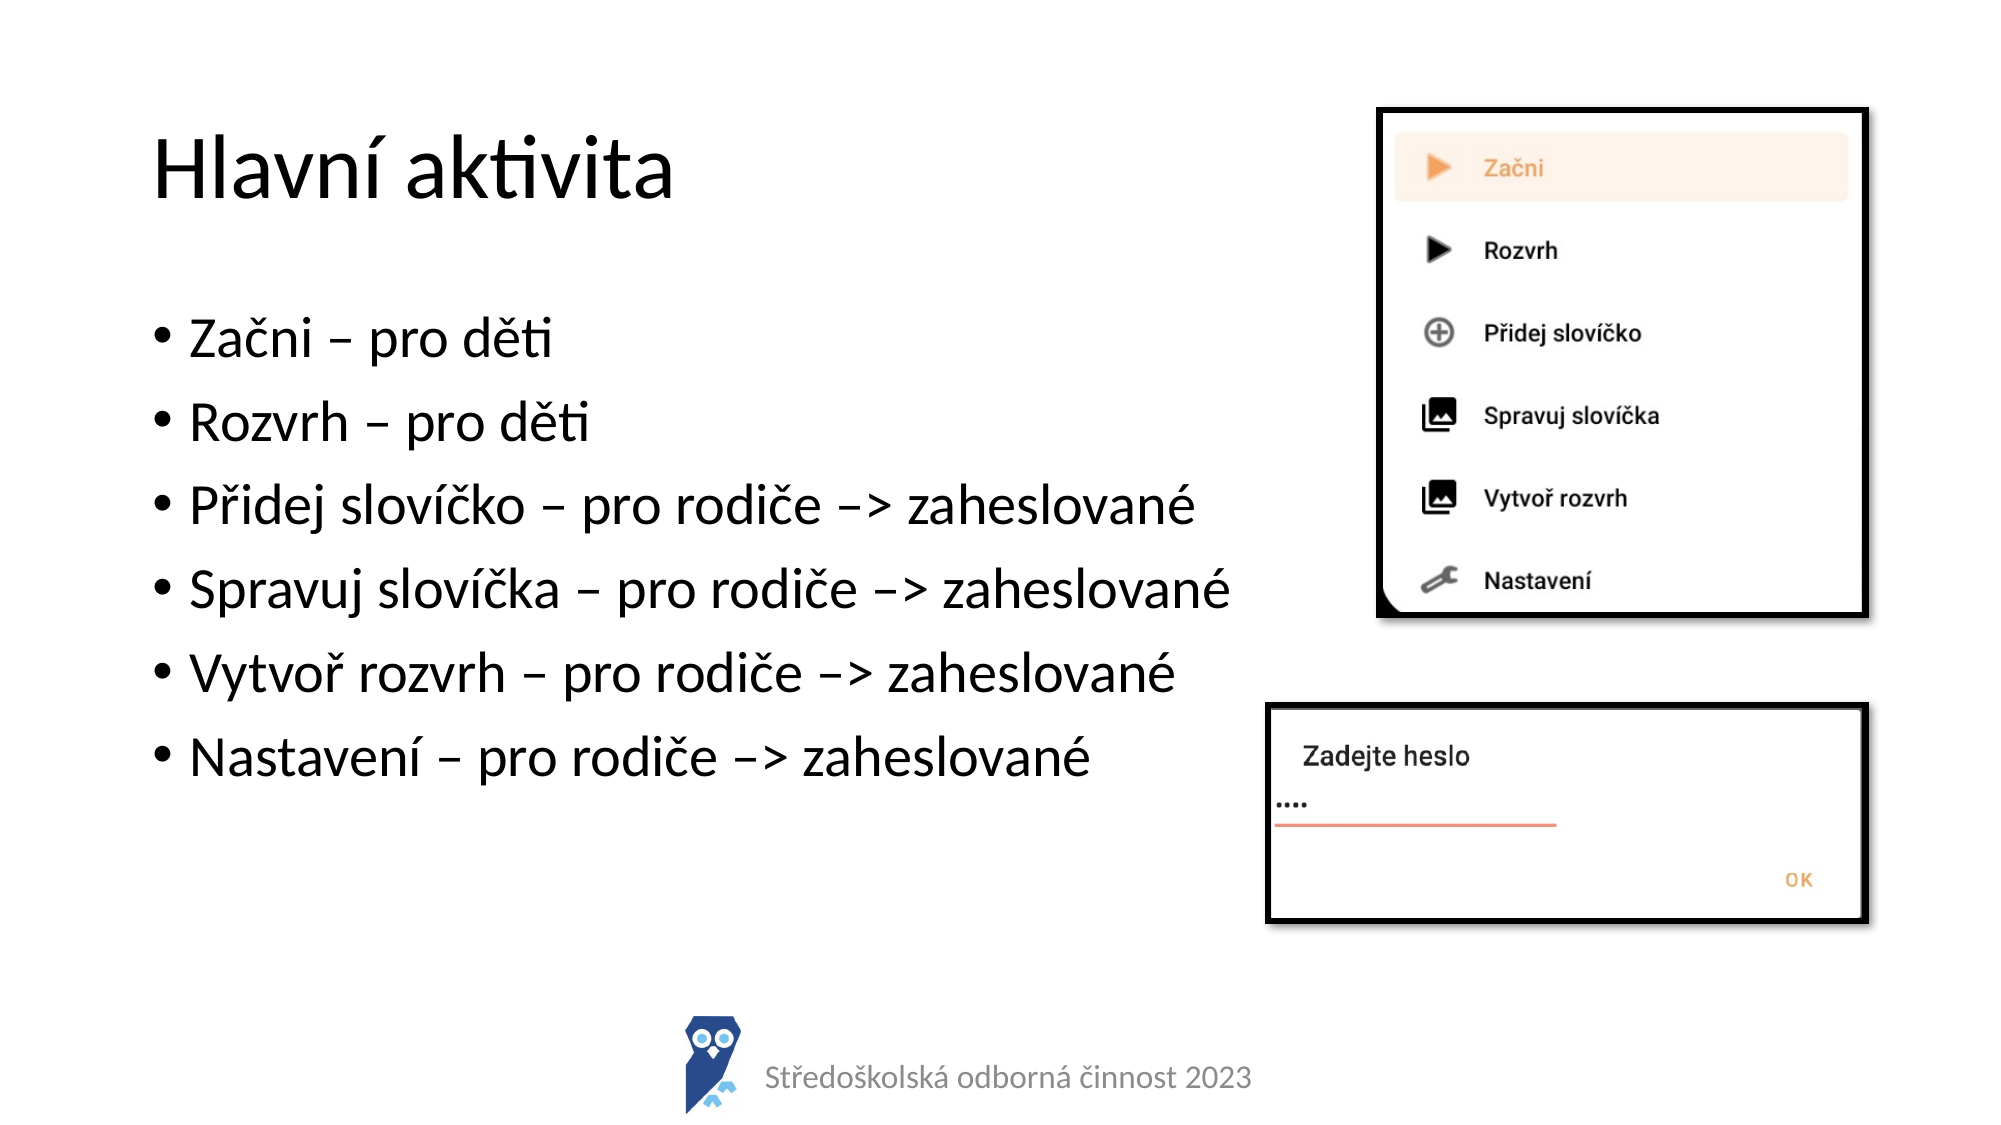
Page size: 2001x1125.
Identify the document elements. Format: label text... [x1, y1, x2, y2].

list Začni – pro děti Rozvrh – pro děti Přidej slovíčko – pro rodiče –> zaheslované Spravuj slovíčka – pro rodiče –> zaheslované Vytvoř rozvrh – pro rodiče –> zaheslované Nastavení – pro rodiče –> zaheslované [137, 299, 1863, 1014]
title Hlavní aktivita [137, 59, 1863, 278]
footer Středoškolská odborná činnost 2023 [748, 1044, 1269, 1105]
picture [685, 1016, 741, 1114]
picture [1271, 707, 1863, 918]
picture [1382, 113, 1863, 613]
